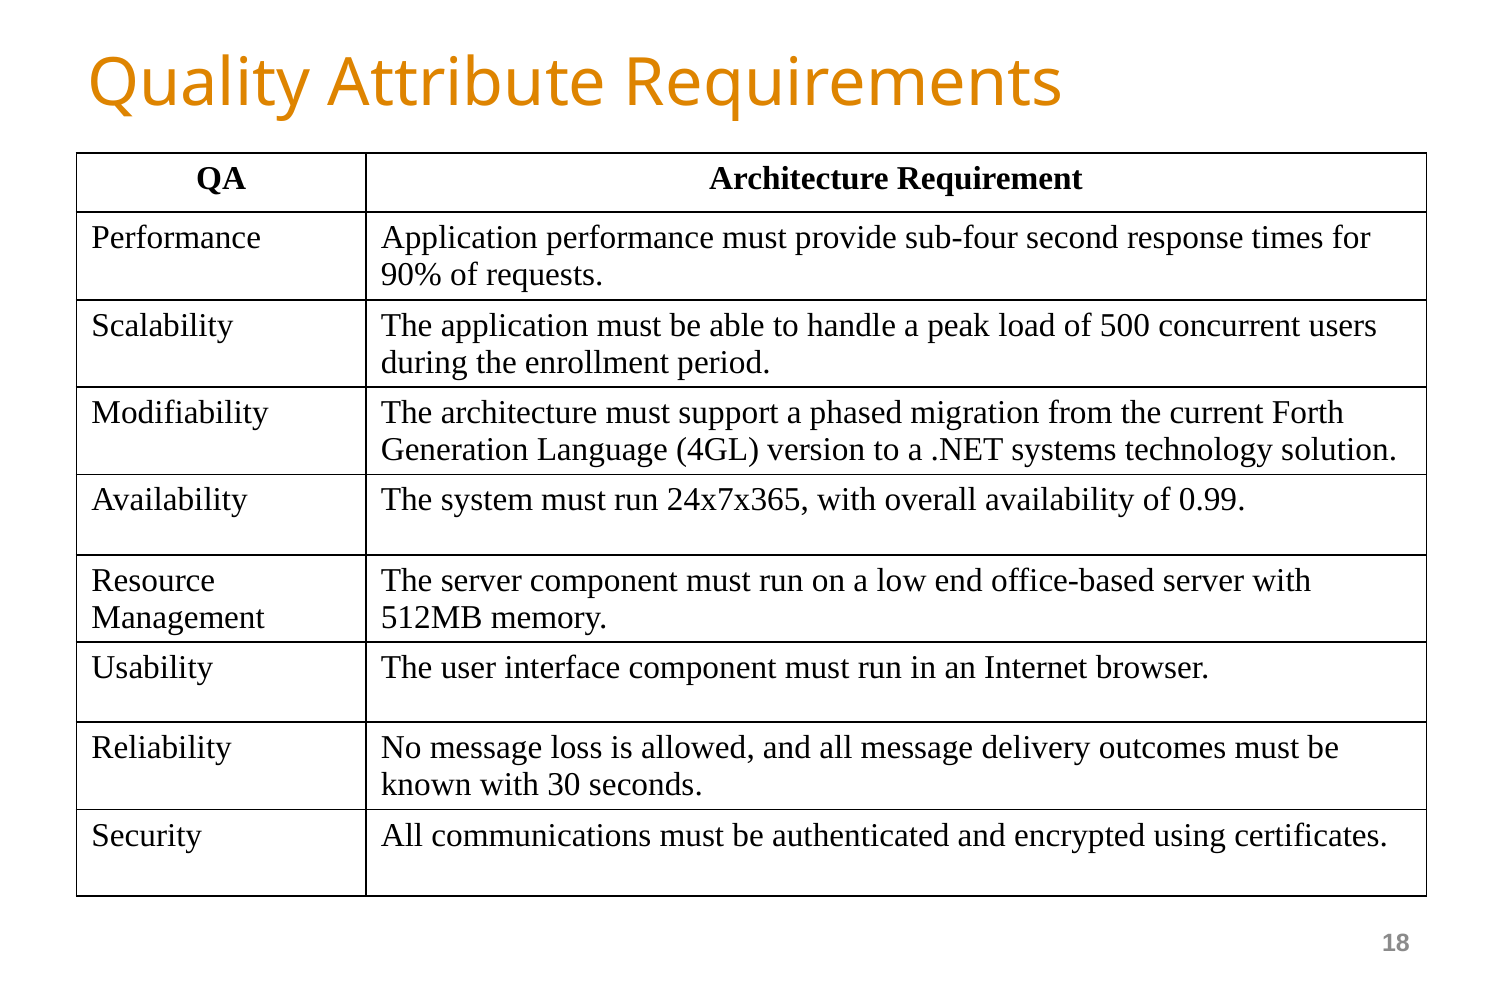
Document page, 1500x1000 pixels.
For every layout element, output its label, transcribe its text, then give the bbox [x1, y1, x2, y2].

slide_number 18 [1074, 910, 1425, 978]
table_cell The server component must run on a low end office-based server with 512MB memory. [367, 556, 1426, 641]
table_cell Reliability [77, 723, 365, 809]
title Quality Attribute Requirements [71, 36, 1422, 120]
table_cell Security [77, 810, 365, 895]
table_cell No message loss is allowed, and all message delivery outcomes must be known with 30 seconds. [367, 723, 1426, 809]
table_cell Performance [77, 213, 365, 299]
table_cell Resource Management [77, 556, 365, 641]
table_cell Usability [77, 643, 365, 721]
table_header Architecture Requirement [367, 154, 1426, 211]
table_cell The user interface component must run in an Internet browser. [367, 643, 1426, 721]
table_header QA [77, 154, 365, 211]
table_cell The architecture must support a phased migration from the current Forth Generation Language (4GL) version to a .NET systems technology solution. [367, 388, 1426, 474]
table_cell All communications must be authenticated and encrypted using certificates. [367, 810, 1426, 895]
table_cell Modifiability [77, 388, 365, 474]
table_cell Application performance must provide sub-four second response times for 90% of requests. [367, 213, 1426, 299]
table_cell The application must be able to handle a peak load of 500 concurrent users during the enrollment period. [367, 301, 1426, 386]
table_cell The system must run 24x7x365, with overall availability of 0.99. [367, 475, 1426, 554]
table_cell Scalability [77, 301, 365, 386]
table_cell Availability [77, 475, 365, 554]
